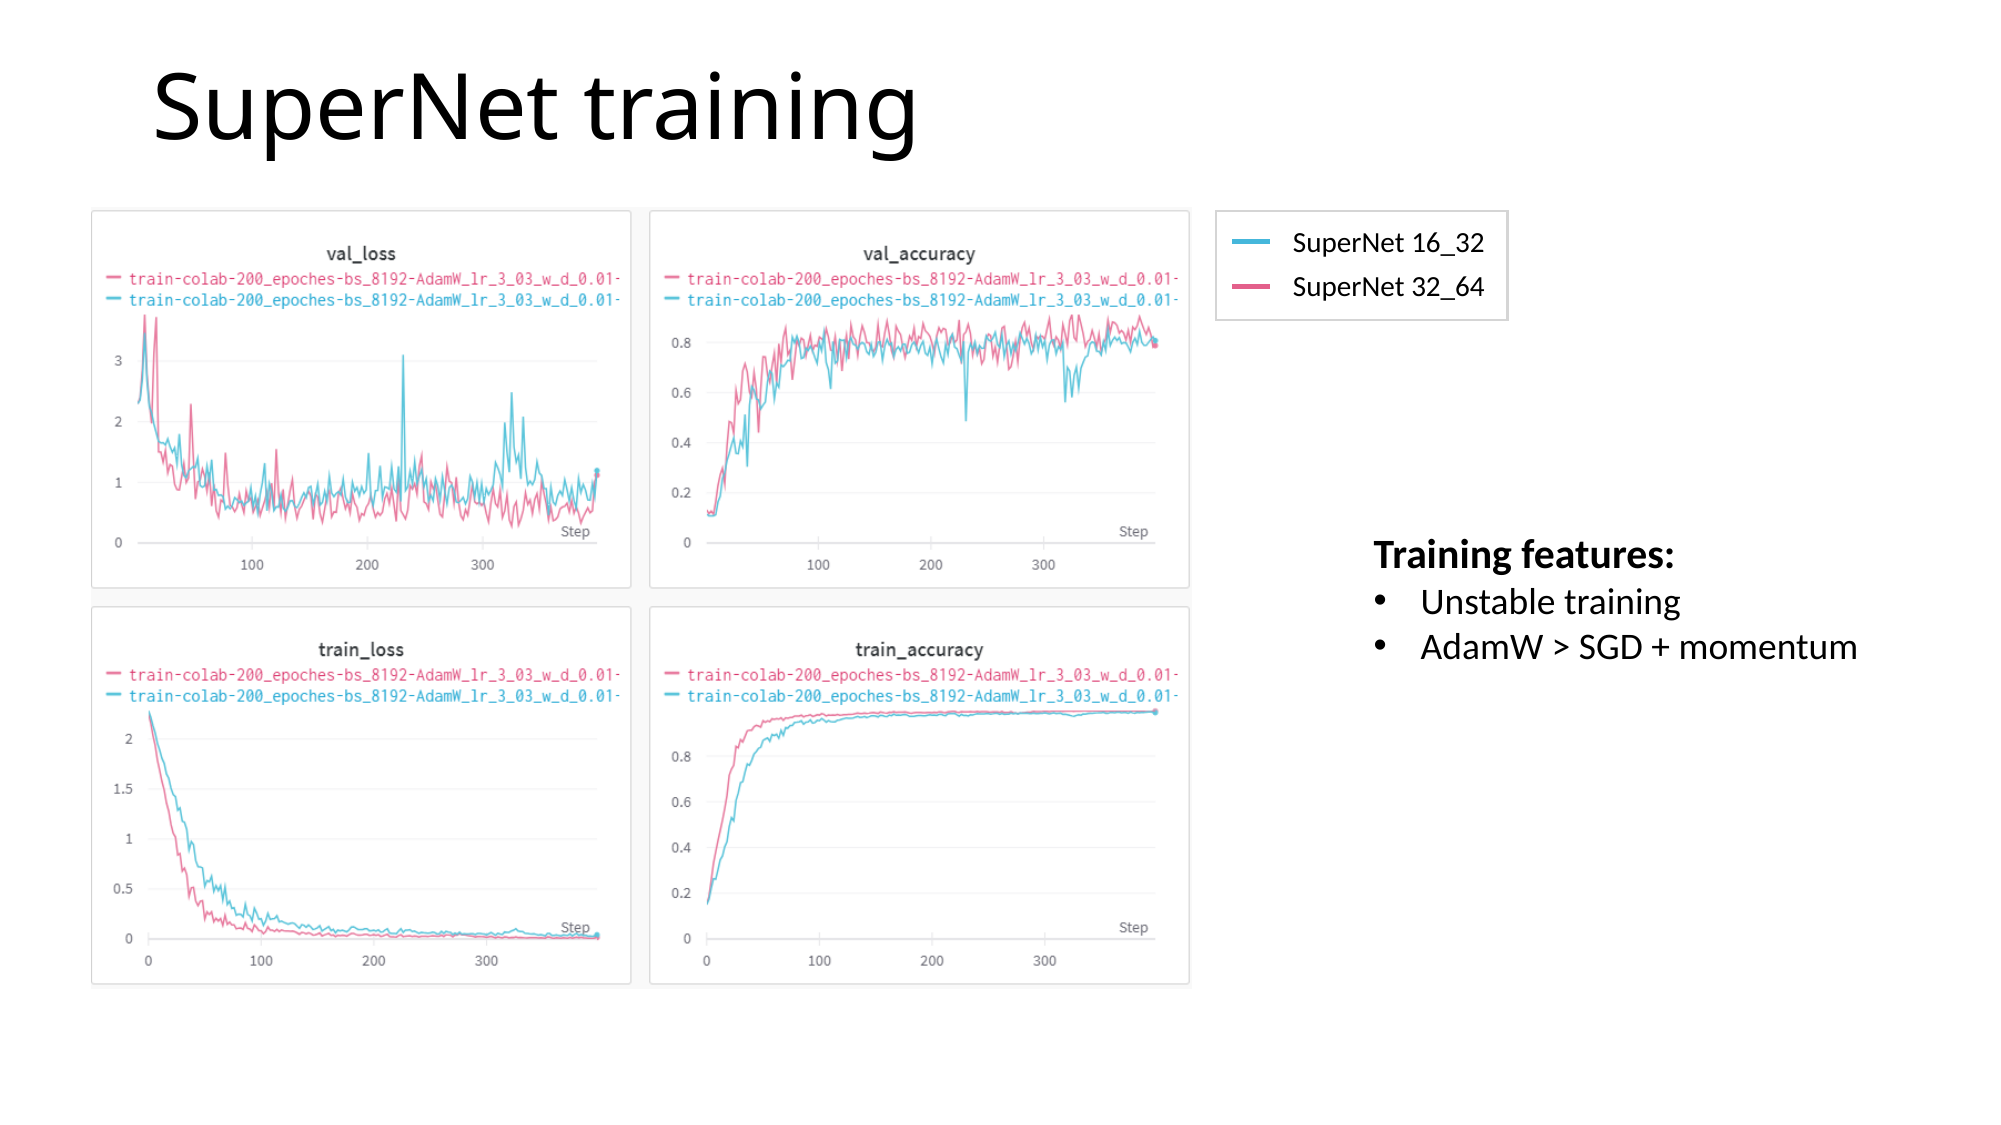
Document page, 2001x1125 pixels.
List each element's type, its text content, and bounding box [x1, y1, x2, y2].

picture [91, 207, 1192, 989]
title SuperNet training [137, 1, 1863, 219]
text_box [1215, 210, 1527, 321]
text_box Training features: Unstable training AdamW > SGD + momentum [1358, 519, 1900, 675]
